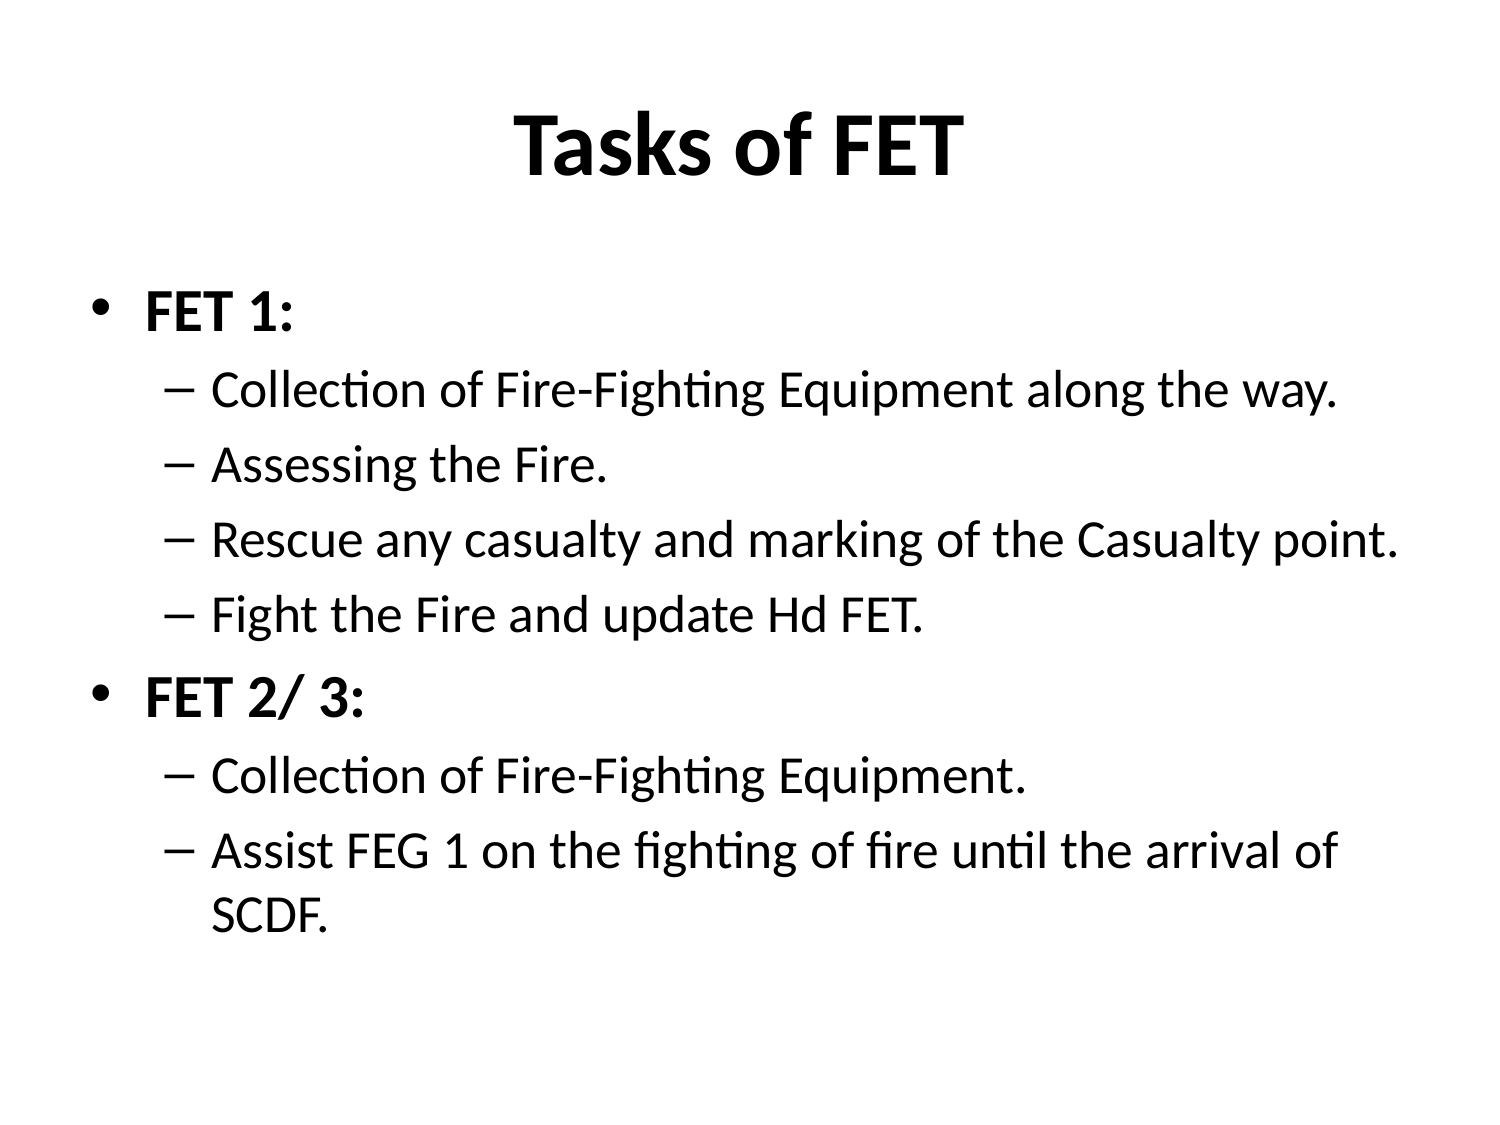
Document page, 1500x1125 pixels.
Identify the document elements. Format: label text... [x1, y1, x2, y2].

title Tasks of FET [75, 45, 1425, 233]
list FET 1: Collection of Fire-Fighting Equipment along the way. Assessing the Fire. Rescue any casualty and marking of the Casualty point. Fight the Fire and update Hd FET. FET 2/ 3: Collection of Fire-Fighting Equipment. Assist FEG 1 on the fighting of fire until the arrival of SCDF. [75, 262, 1425, 1005]
